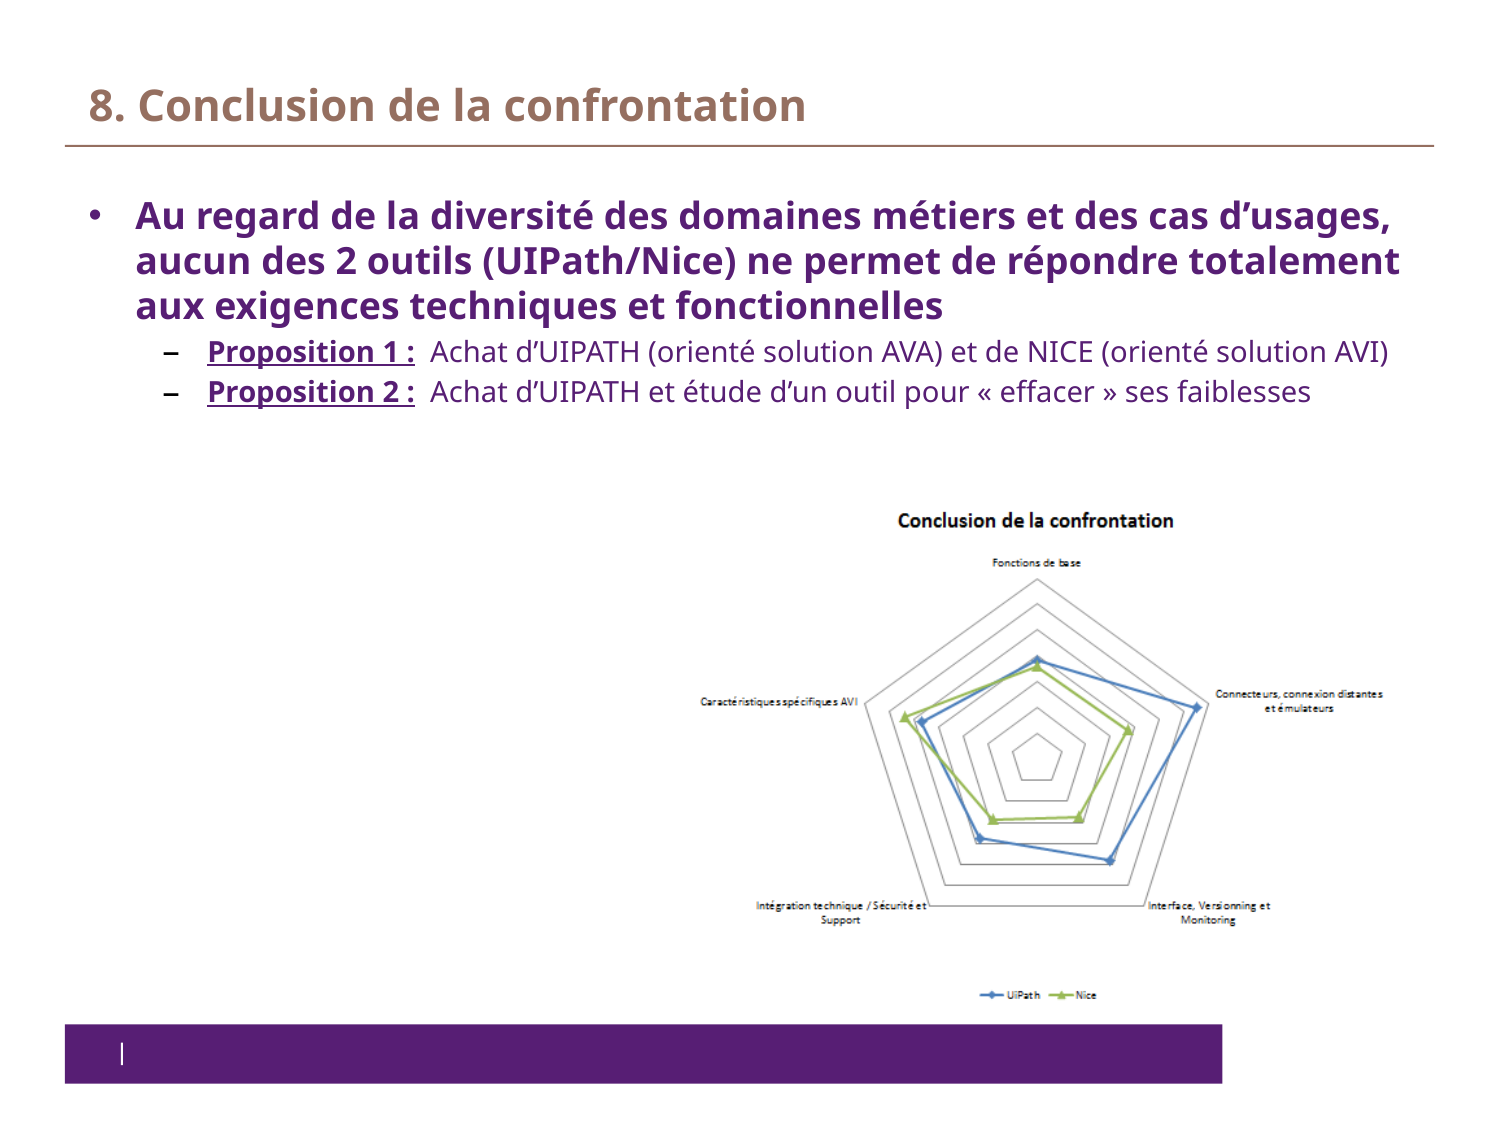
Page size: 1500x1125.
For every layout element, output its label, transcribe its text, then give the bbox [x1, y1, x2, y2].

picture [676, 503, 1400, 1012]
list Au regard de la diversité des domaines métiers et des cas d’usages, aucun des 2 outils (UIPath/Nice) ne permet de répondre totalement aux exigences techniques et fonctionnelles Proposition 1 : Achat d’UIPATH (orienté solution AVA) et de NICE (orienté solution AVI) Proposition 2 : Achat d’UIPATH et étude d’un outil pour « effacer » ses faiblesses [88, 191, 1412, 988]
title 8. Conclusion de la confrontation [88, 48, 1412, 131]
